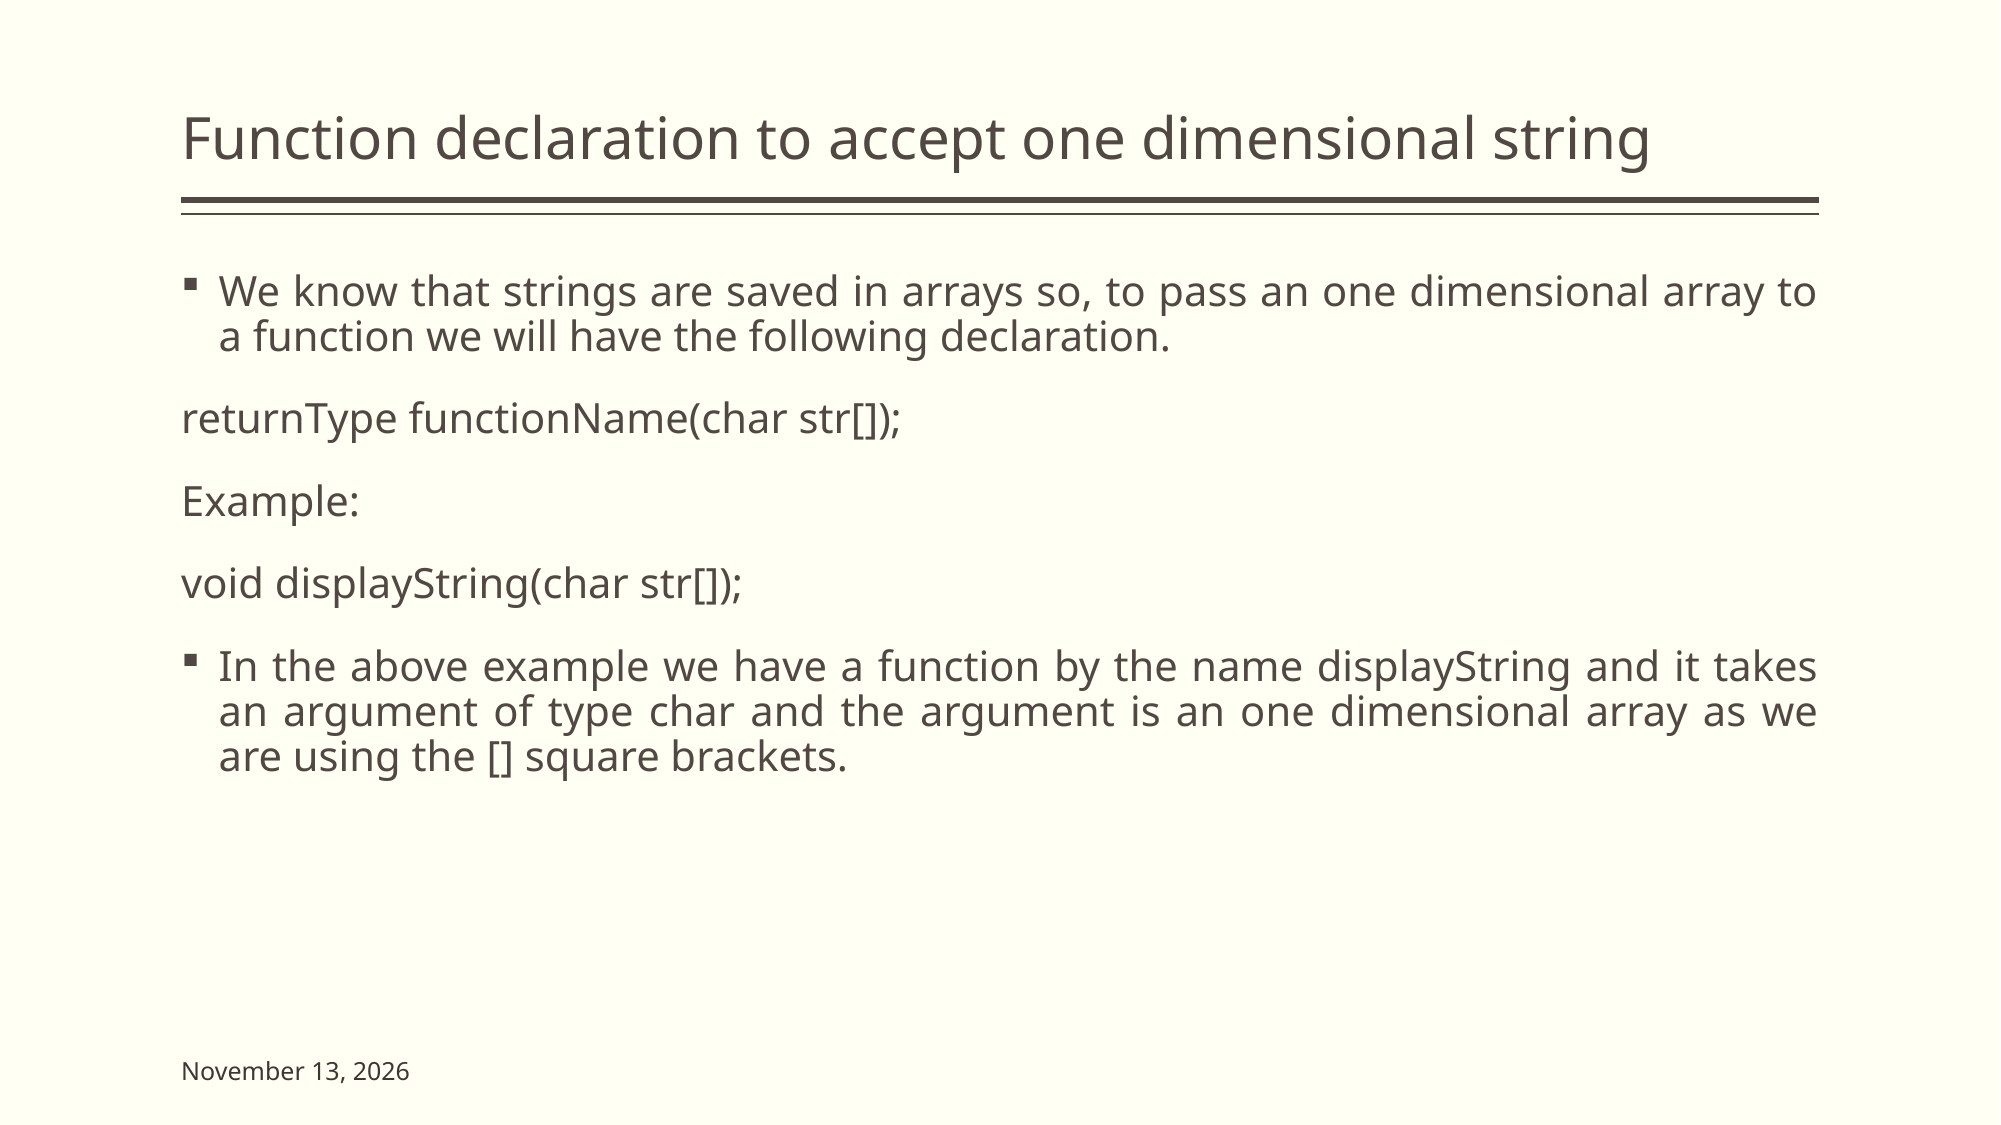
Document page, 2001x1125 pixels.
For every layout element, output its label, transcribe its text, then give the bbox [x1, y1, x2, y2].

title Function declaration to accept one dimensional string [181, 0, 1819, 180]
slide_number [181, 1042, 482, 1103]
list We know that strings are saved in arrays so, to pass an one dimensional array to a function we will have the following declaration. returnType functionName(char str[]); Example: void displayString(char str[]); In the above example we have a function by the name displayString and it takes an argument of type char and the argument is an one dimensional array as we are using the [] square brackets. [181, 262, 1819, 1013]
